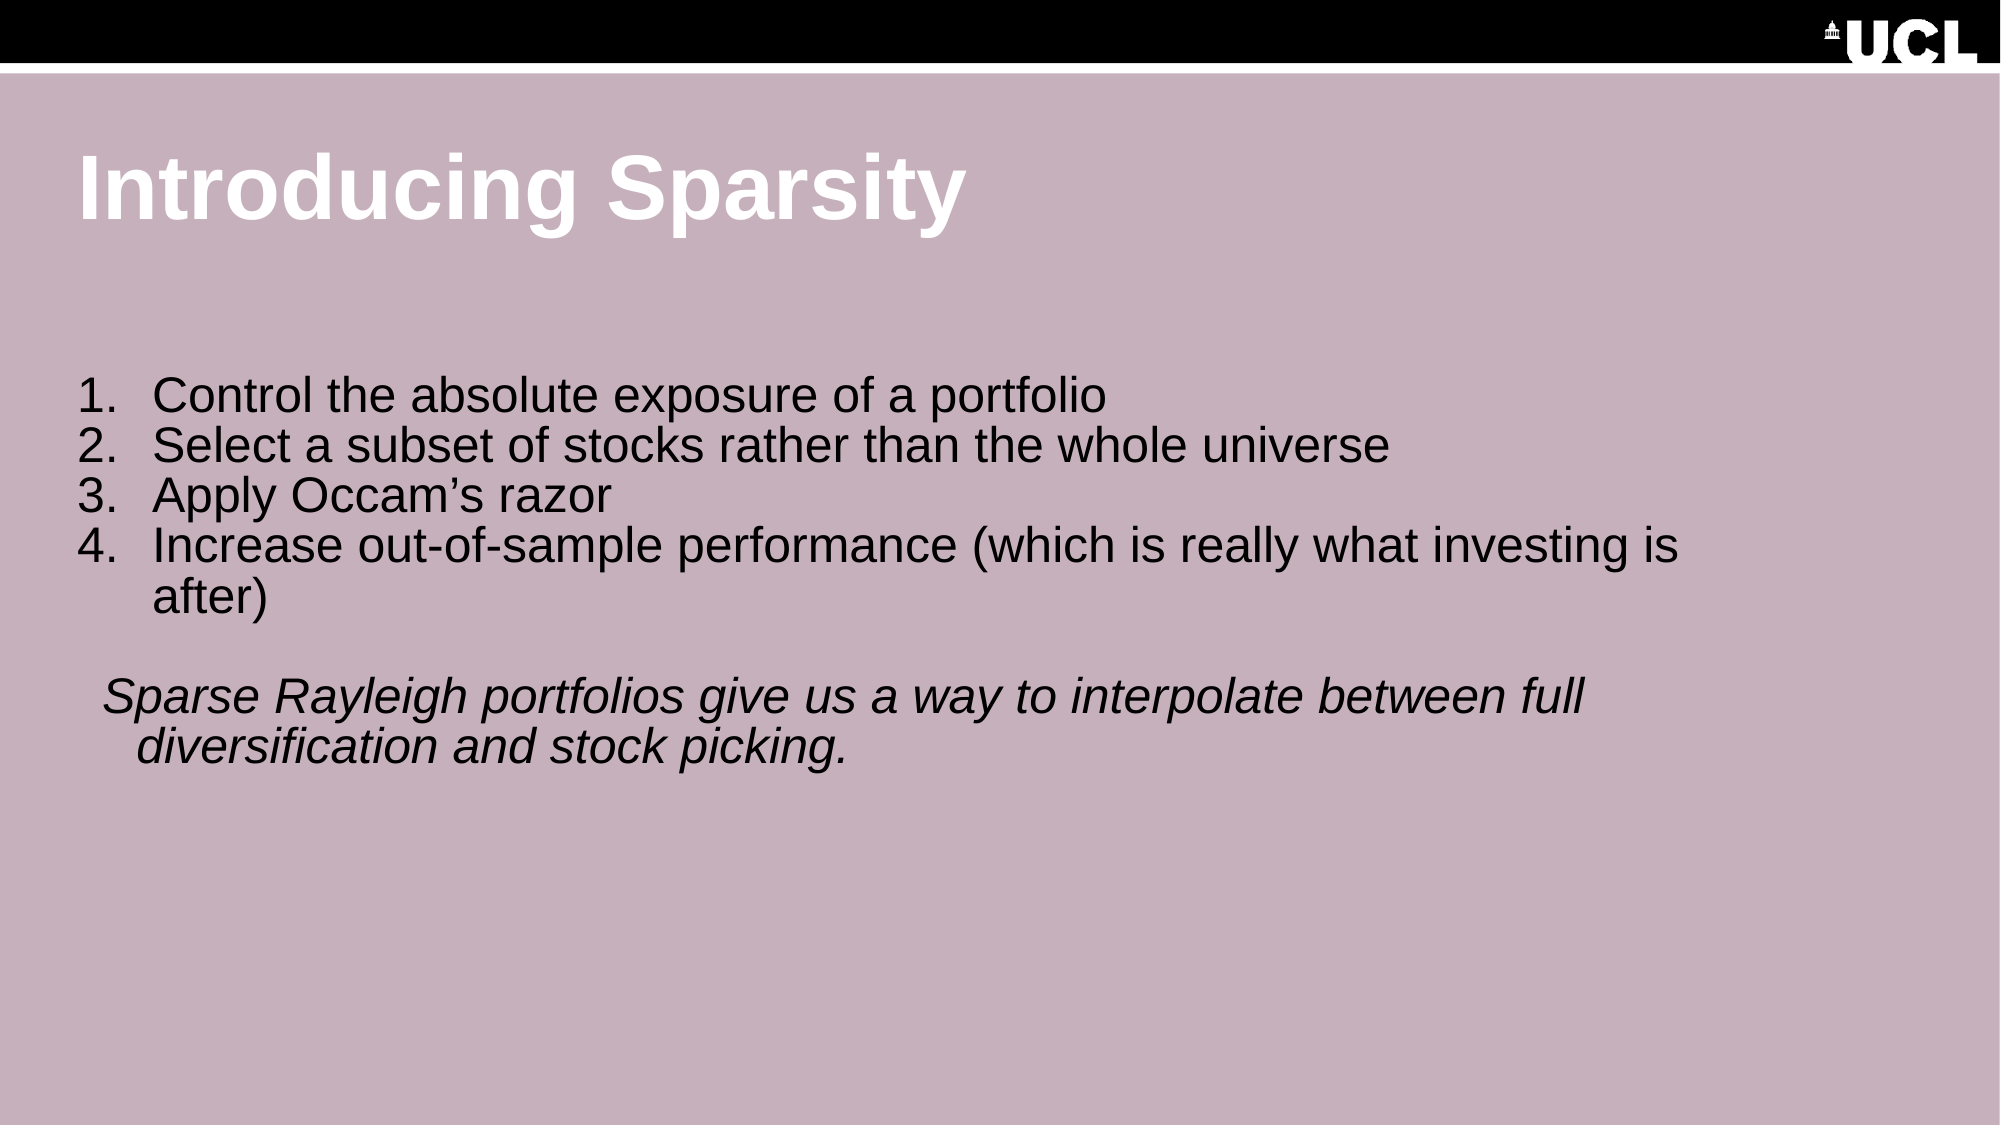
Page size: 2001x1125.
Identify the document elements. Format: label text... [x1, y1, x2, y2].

picture [0, 0, 2001, 1125]
text_box Control the absolute exposure of a portfolio Select a subset of stocks rather than the whole universe Apply Occam’s razor Increase out-of-sample performance (which is really what investing is after) Sparse Rayleigh portfolios give us a way to interpolate between full diversification and stock picking. [62, 365, 1805, 1055]
text_box Introducing Sparsity [62, 138, 1805, 365]
